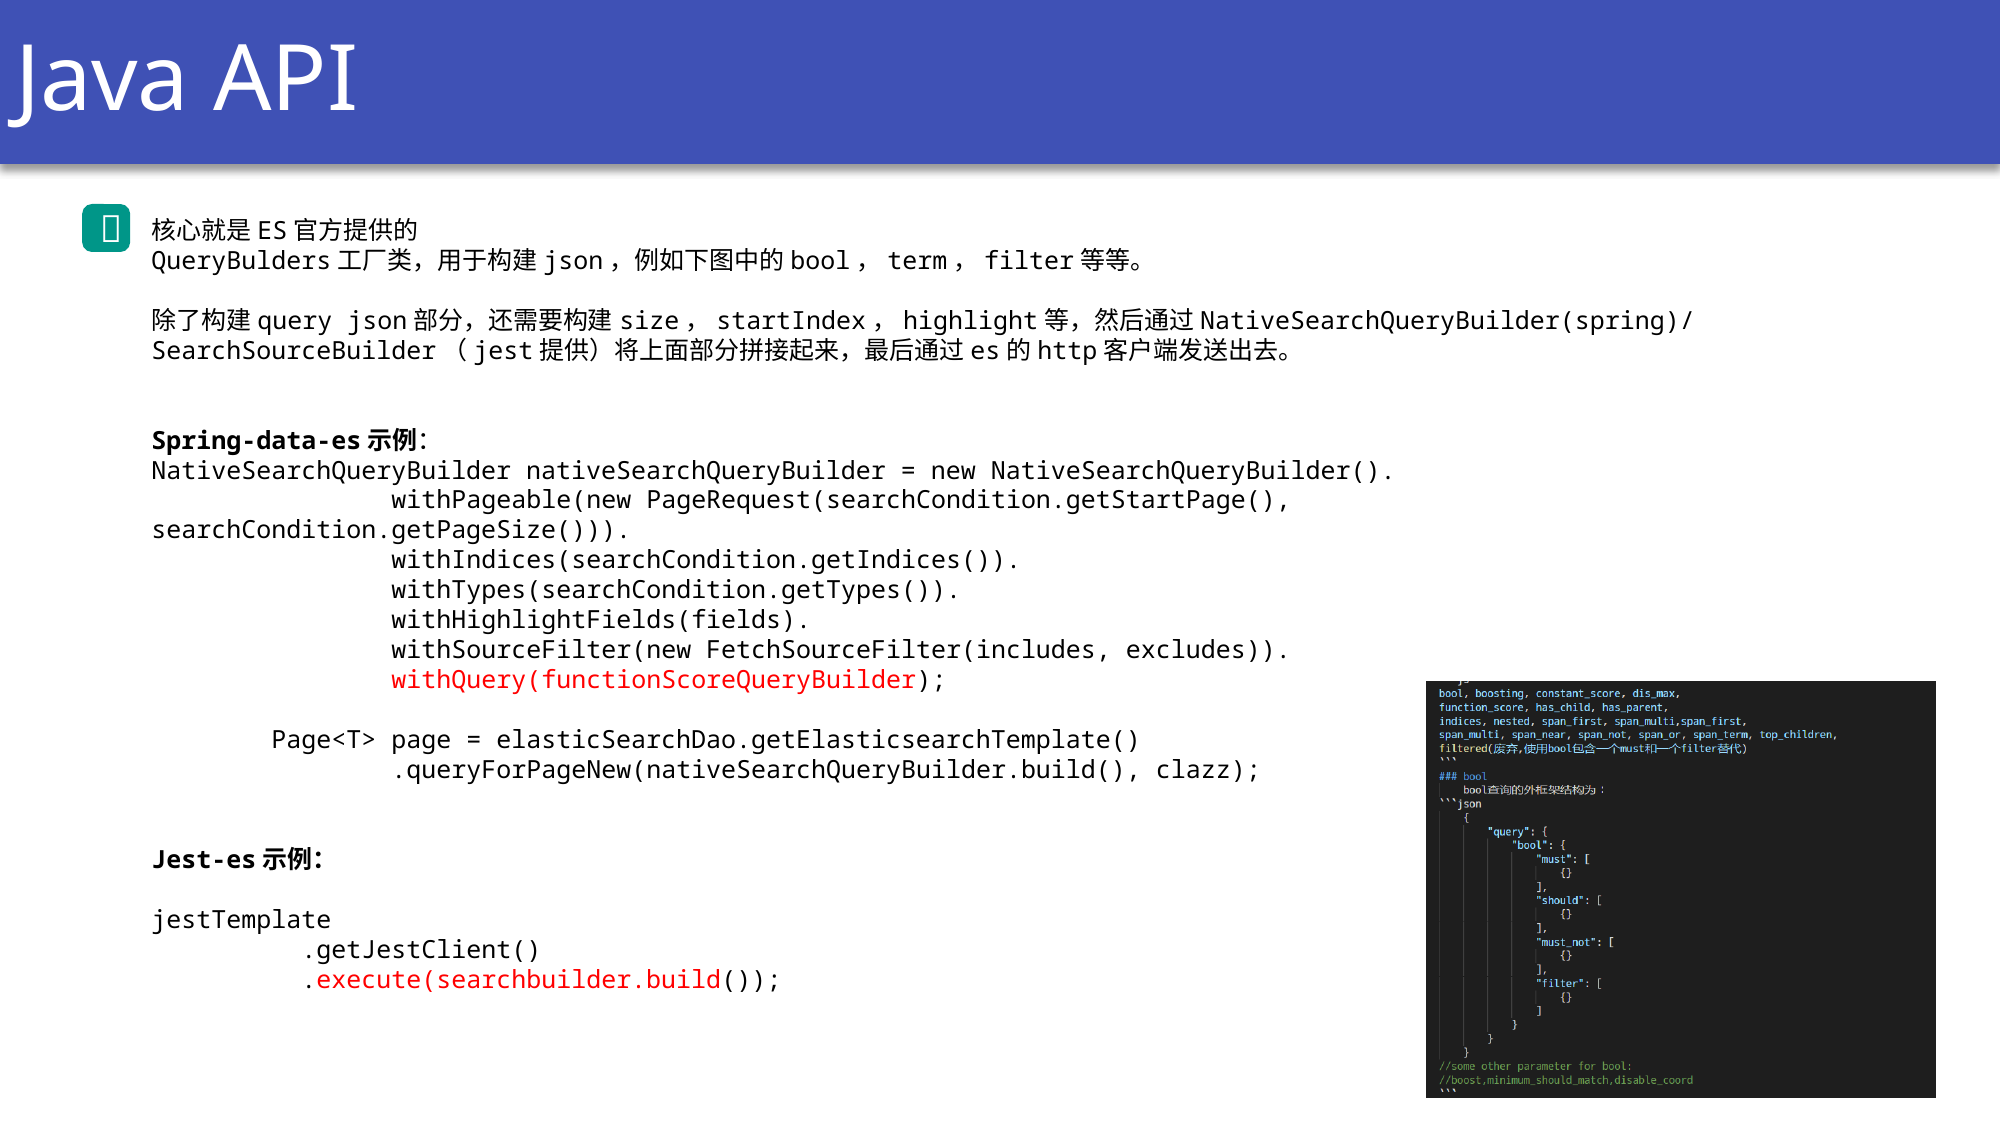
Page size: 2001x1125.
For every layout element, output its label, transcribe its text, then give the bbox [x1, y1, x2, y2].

title Java API [0, 0, 2000, 163]
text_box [85, 207, 128, 249]
picture [1425, 681, 1936, 1098]
text_box 核心就是ES官方提供的 QueryBulders工厂类，用于构建json，例如下图中的bool，term，filter等等。 除了构建query json部分，还需要构建size，startIndex，highlight等，然后通过NativeSearchQueryBuilder(spring)/SearchSourceBuilder（jest提供）将上面部分拼接起来，最后通过es的http客户端发送出去。 Spring-data-es示例： NativeSearchQueryBuilder nativeSearchQueryBuilder = new NativeSearchQueryBuilder(). withPageable(new PageRequest(searchCondition.getStartPage(), searchCondition.getPageSize())). withIndices(searchCondition.getIndices()). withTypes(searchCondition.getTypes()). withHighlightFields(fields). withSourceFilter(new FetchSourceFilter(includes, excludes)). withQuery(functionScoreQueryBuilder); Page<T> page = elasticSearchDao.getElasticsearchTemplate() .queryForPageNew(nativeSearchQueryBuilder.build(), clazz); Jest-es示例： jestTemplate .getJestClient() .execute(searchbuilder.build()); [136, 207, 1787, 1031]
